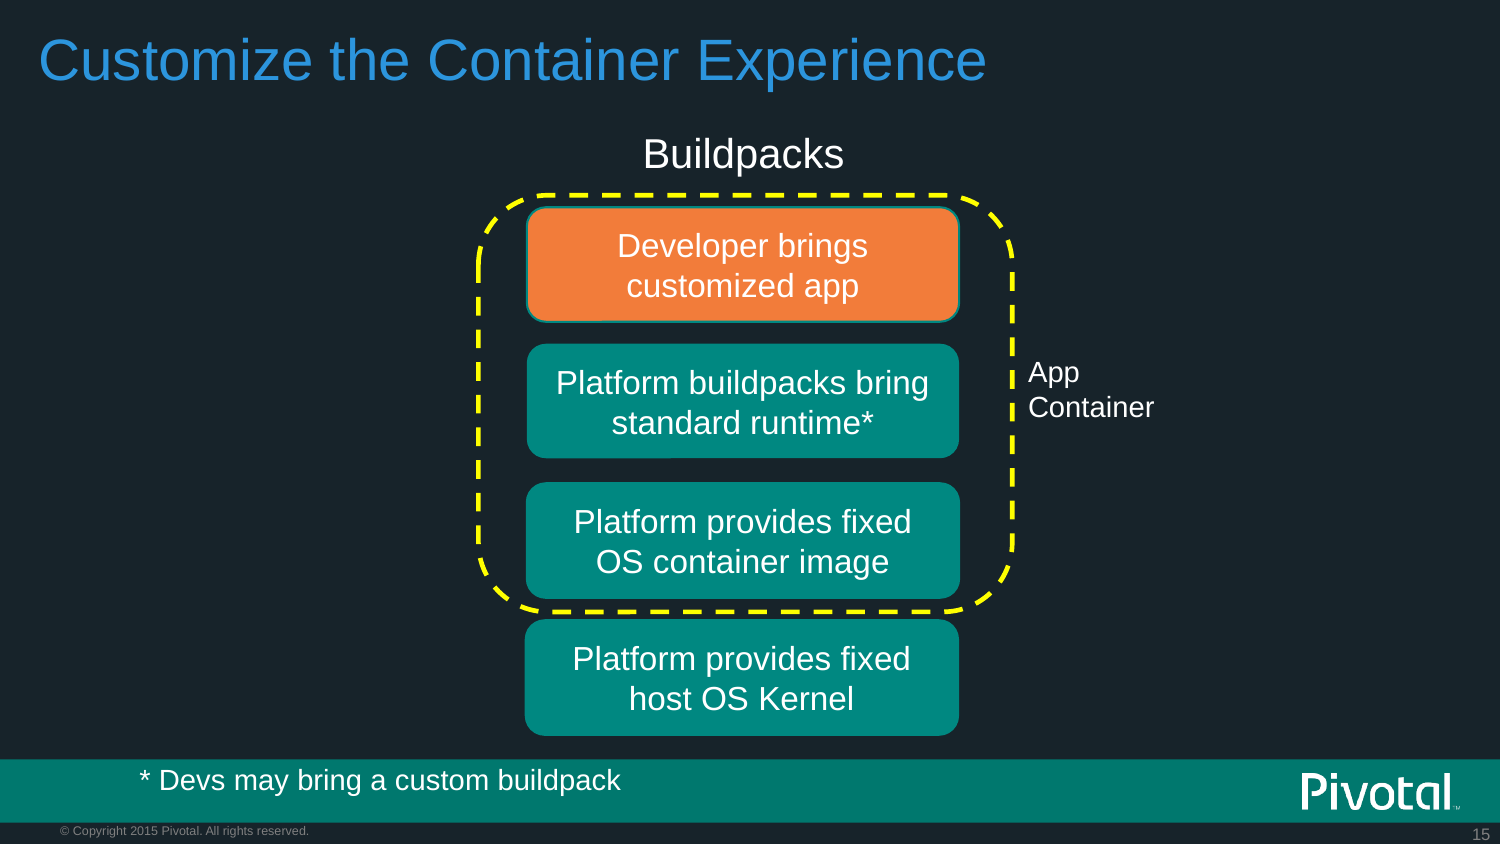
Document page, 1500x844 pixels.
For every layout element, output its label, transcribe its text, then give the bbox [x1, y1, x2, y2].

text_box Platform provides fixed OS container image [524, 481, 962, 600]
text_box Platform buildpacks bring standard runtime* [524, 341, 962, 461]
text_box [476, 193, 1015, 615]
text_box Buildpacks [627, 119, 860, 185]
text_box * Devs may bring a custom buildpack [50, 754, 711, 804]
title Customize the Container Experience [23, 14, 1403, 90]
text_box Developer brings customized app [524, 205, 962, 324]
picture [1302, 773, 1460, 810]
text_box Platform provides fixed host OS Kernel [523, 618, 961, 737]
text_box App Container [1013, 345, 1170, 431]
